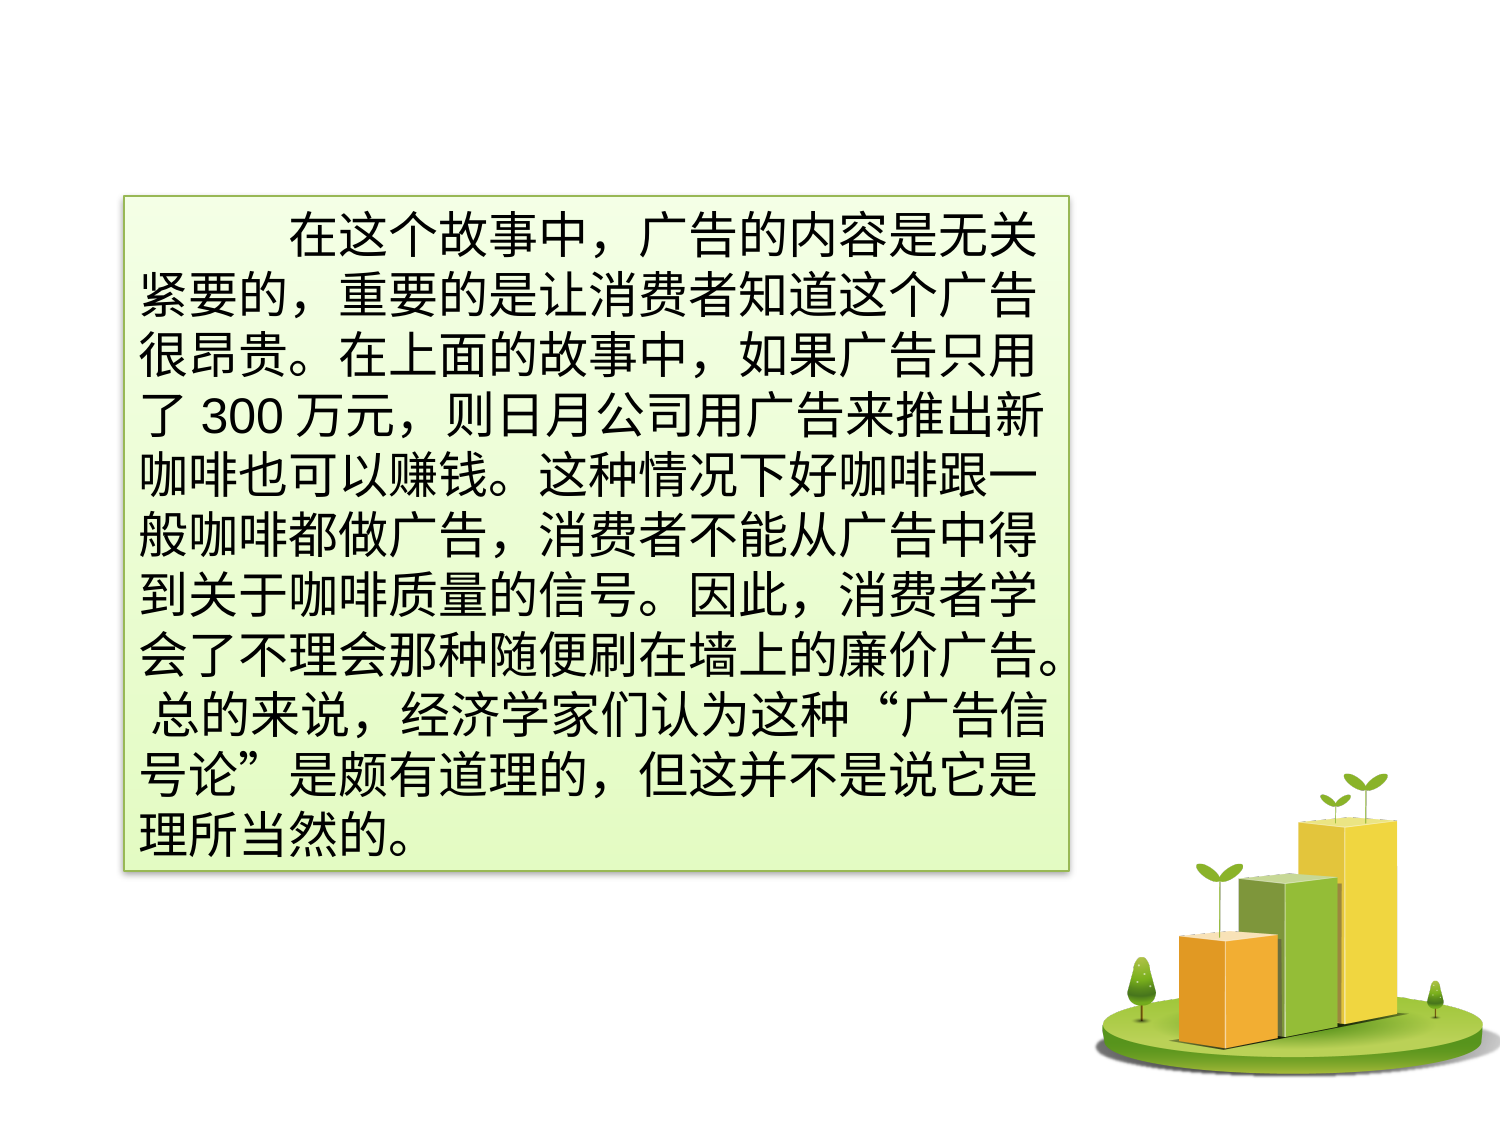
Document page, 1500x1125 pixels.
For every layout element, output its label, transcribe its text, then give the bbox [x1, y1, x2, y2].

text_box 在这个故事中，广告的内容是无关紧要的，重要的是让消费者知道这个广告很昂贵。在上面的故事中，如果广告只用了300万元，则日月公司用广告来推出新咖啡也可以赚钱。这种情况下好咖啡跟一般咖啡都做广告，消费者不能从广告中得到关于咖啡质量的信号。因此，消费者学会了不理会那种随便刷在墙上的廉价广告。 总的来说，经济学家们认为这种“广告信号论”是颇有道理的，但这并不是说它是理所当然的。 [123, 195, 1070, 872]
picture [1056, 682, 1500, 1125]
